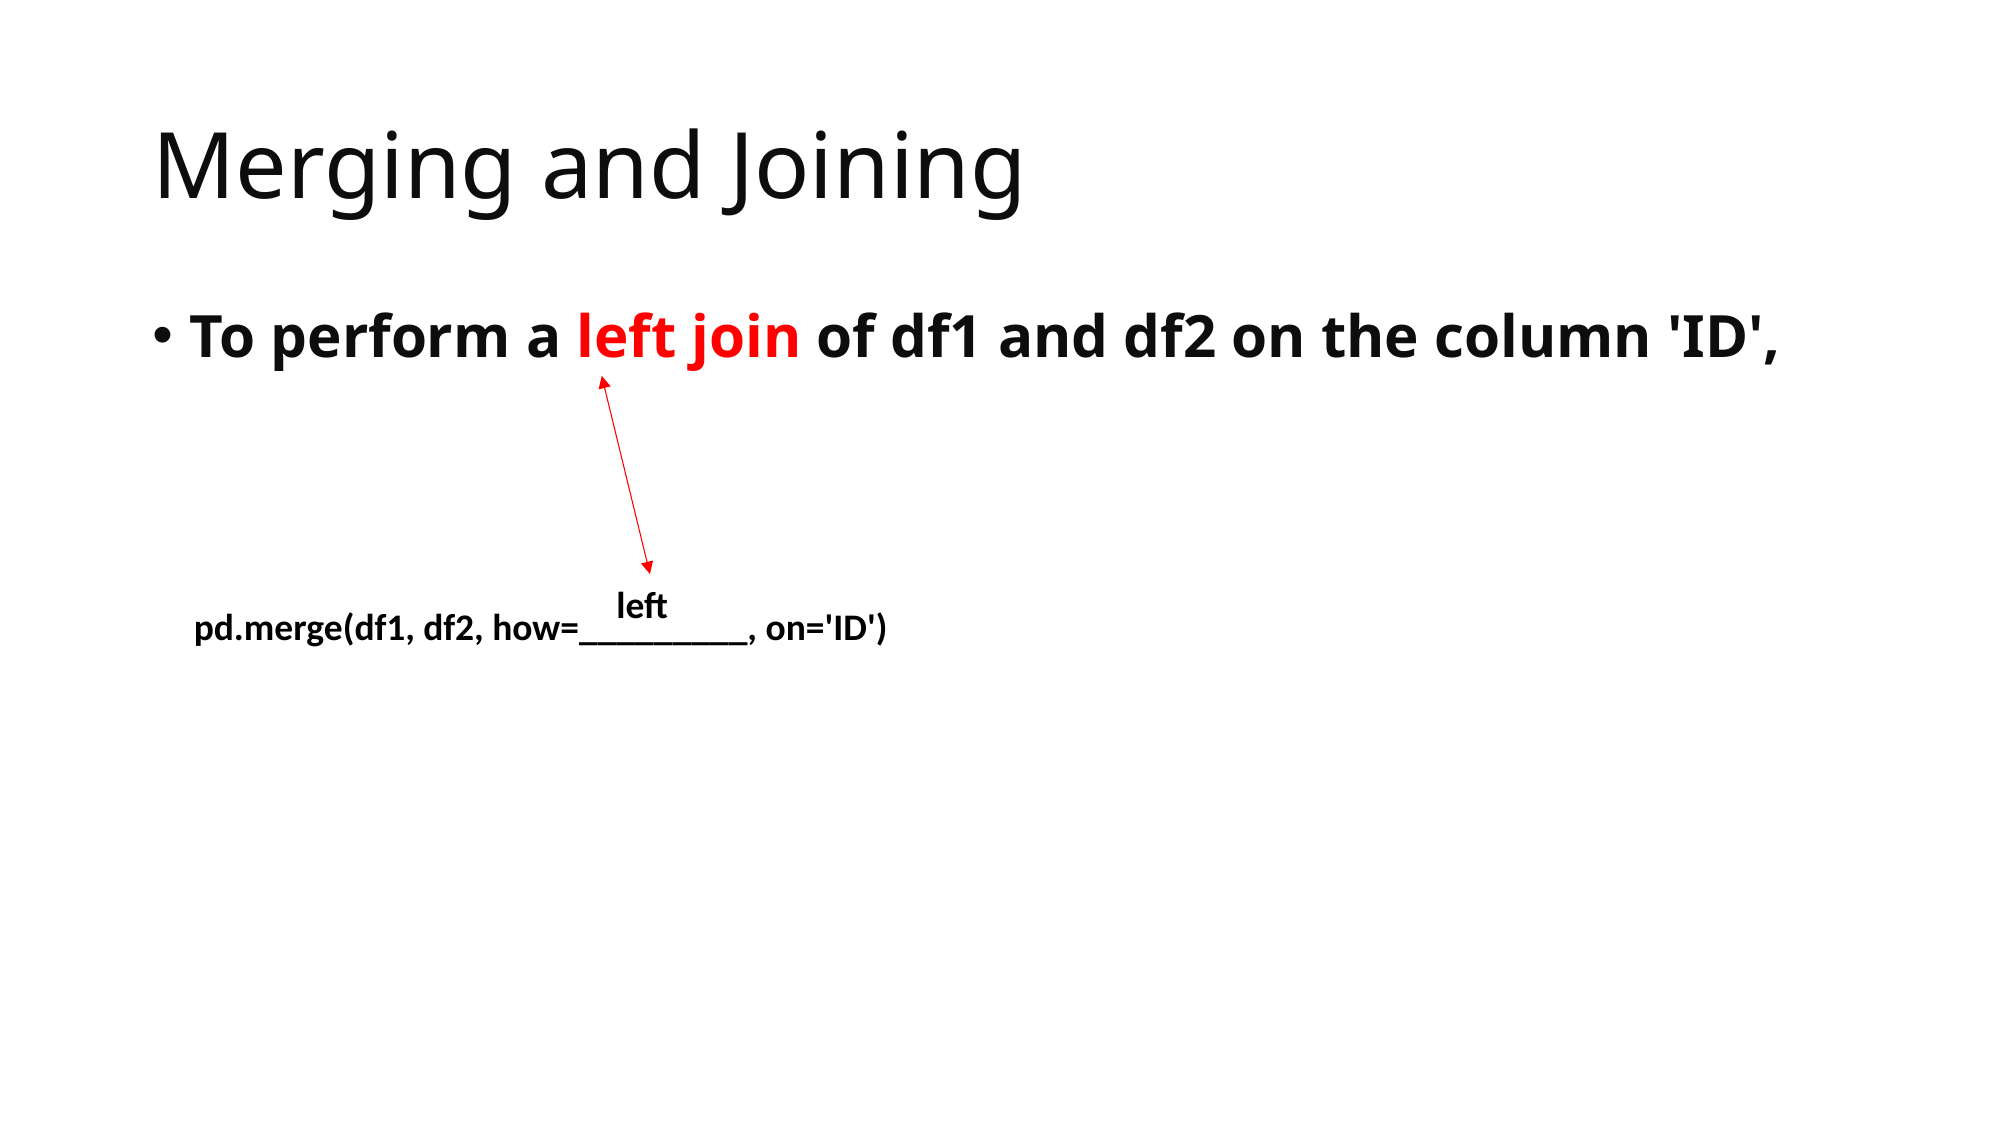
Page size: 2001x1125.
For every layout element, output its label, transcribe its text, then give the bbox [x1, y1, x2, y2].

text_box left [601, 574, 1602, 634]
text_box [601, 375, 650, 575]
text_box pd.merge(df1, df2, how=_________, on='ID') [179, 595, 1180, 656]
list To perform a left join of df1 and df2 on the column 'ID', [137, 299, 1863, 1014]
title Merging and Joining [137, 59, 1863, 278]
